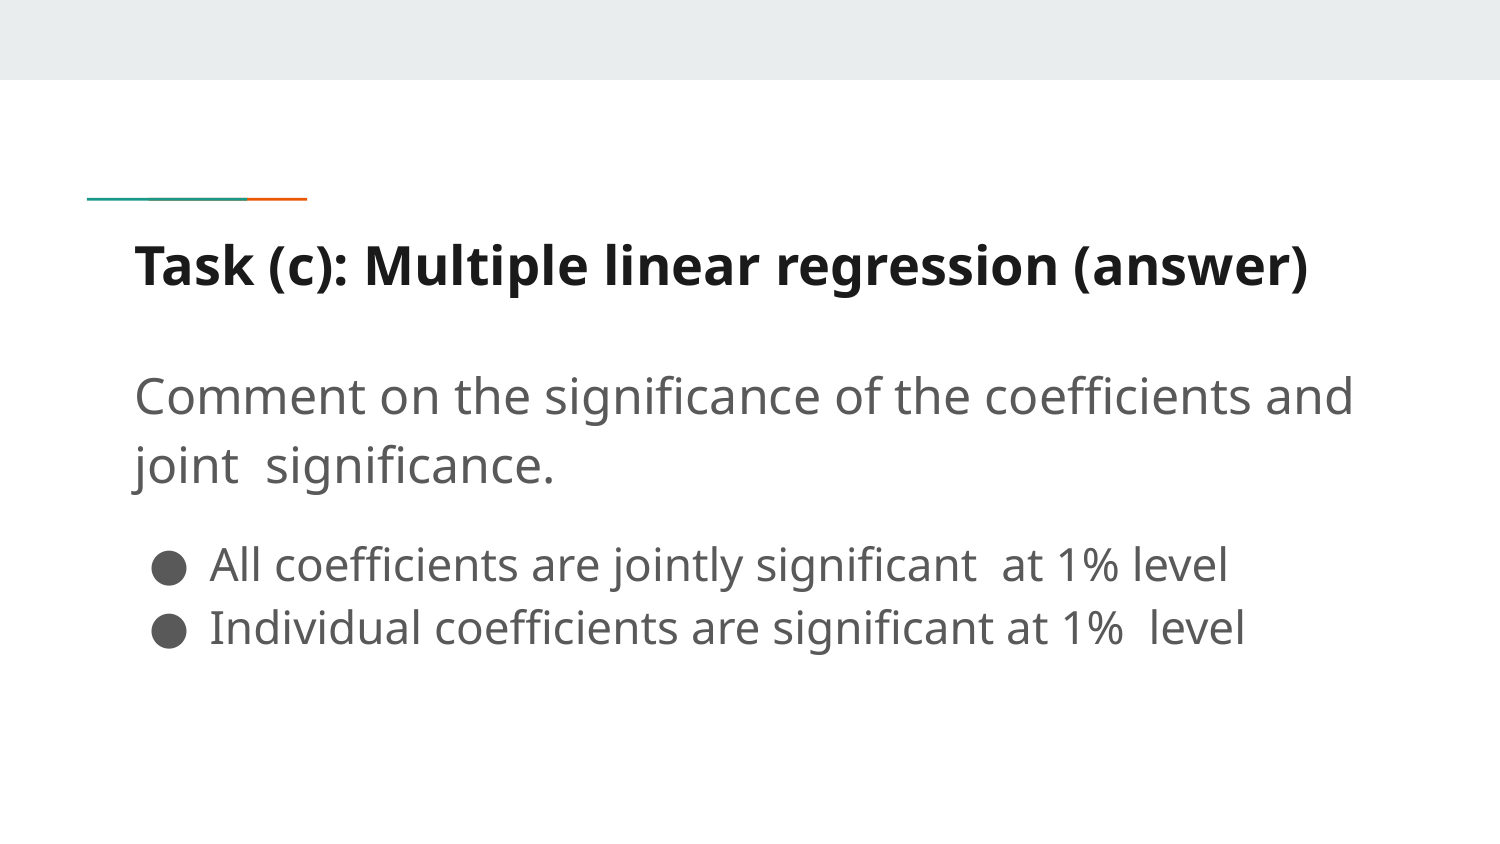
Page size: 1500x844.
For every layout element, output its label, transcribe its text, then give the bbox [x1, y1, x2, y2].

list Comment on the significance of the coefficients and joint significance. All coefficients are jointly significant at 1% level Individual coefficients are significant at 1% level [119, 341, 1381, 735]
title Task (c): Multiple linear regression (answer) [119, 216, 1381, 305]
